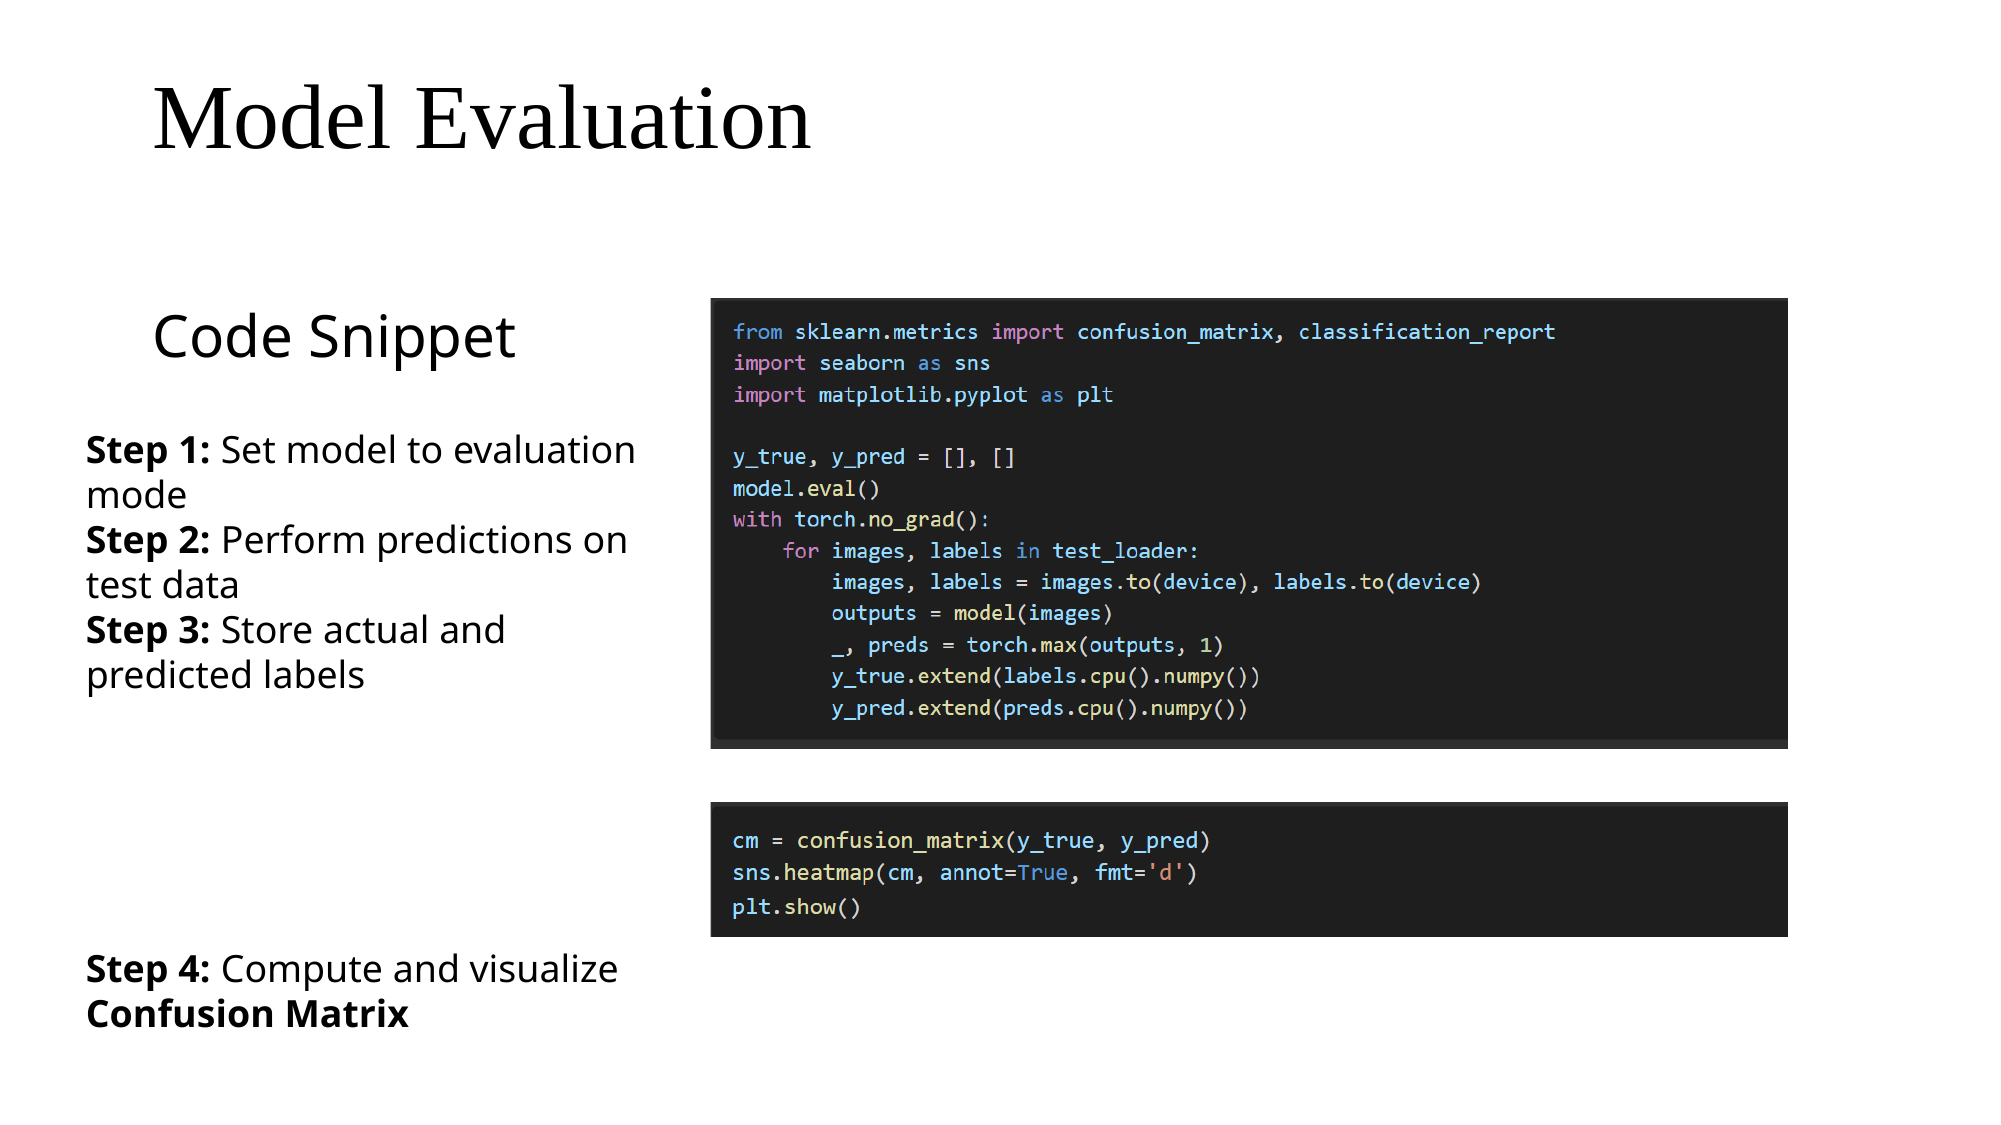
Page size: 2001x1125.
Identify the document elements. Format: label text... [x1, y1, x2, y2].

picture [710, 801, 1789, 938]
picture [710, 298, 1789, 749]
title Model Evaluation [137, 59, 1863, 278]
list Code Snippet [137, 299, 1863, 1014]
text_box Step 1: Set model to evaluation mode Step 2: Perform predictions on test data Step 3: Store actual and predicted labels [70, 418, 694, 704]
text_box Step 4: Compute and visualize Confusion Matrix [70, 937, 809, 1043]
